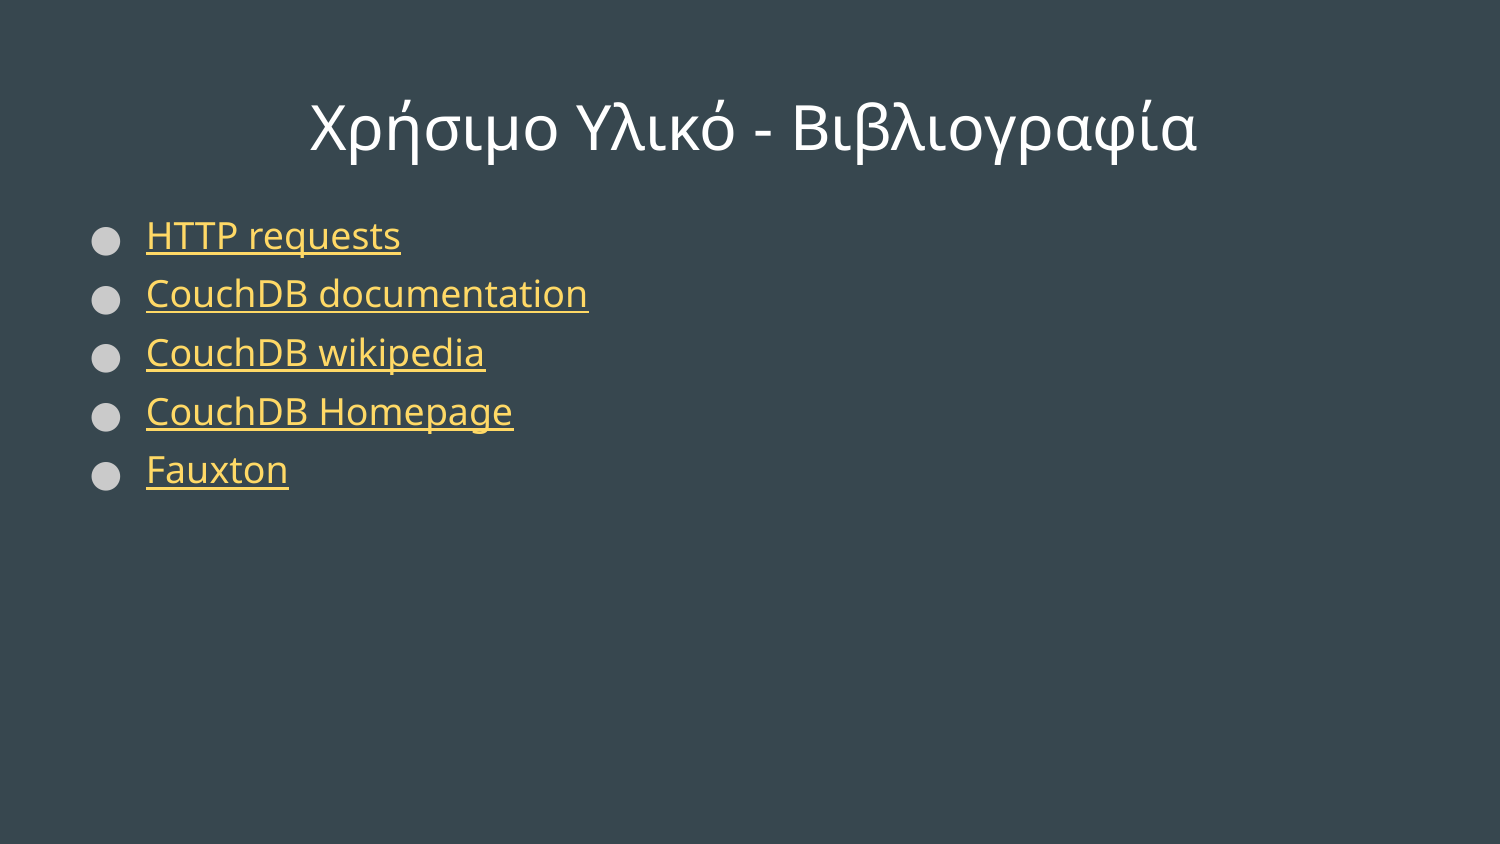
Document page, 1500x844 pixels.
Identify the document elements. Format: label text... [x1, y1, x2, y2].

title Χρήσιμο Υλικό - Βιβλιογραφία [55, 72, 1454, 167]
list HTTP requests CouchDB documentation CouchDB wikipedia CouchDB Homepage Fauxton [55, 189, 1454, 750]
